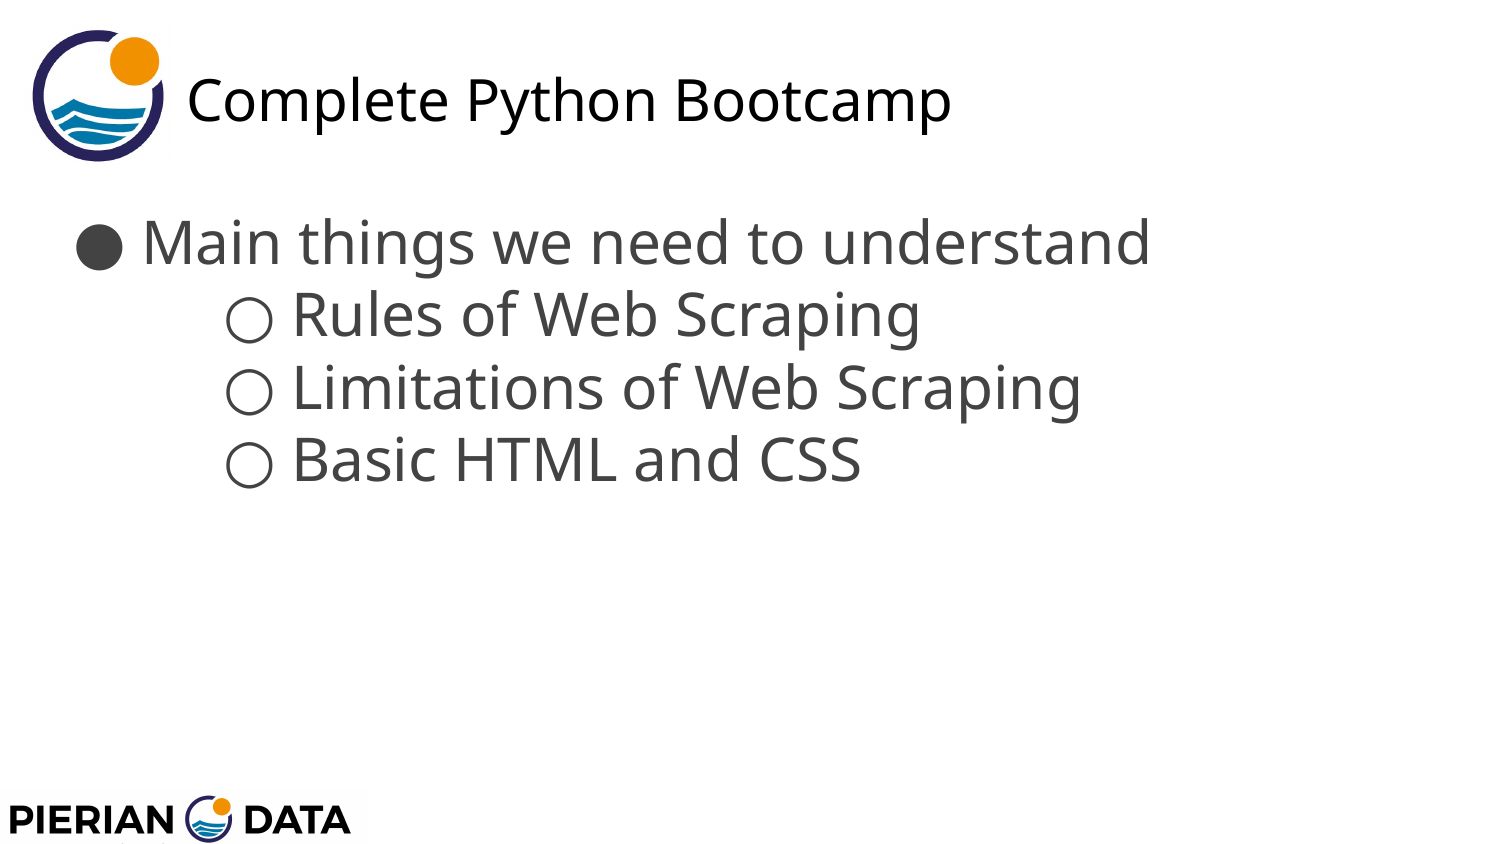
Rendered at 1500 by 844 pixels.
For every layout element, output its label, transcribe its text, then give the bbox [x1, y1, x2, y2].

picture [0, 787, 368, 844]
list Main things we need to understand Rules of Web Scraping Limitations of Web Scraping Basic HTML and CSS [51, 189, 1476, 750]
picture [24, 24, 172, 167]
title Complete Python Bootcamp [176, 48, 1449, 143]
